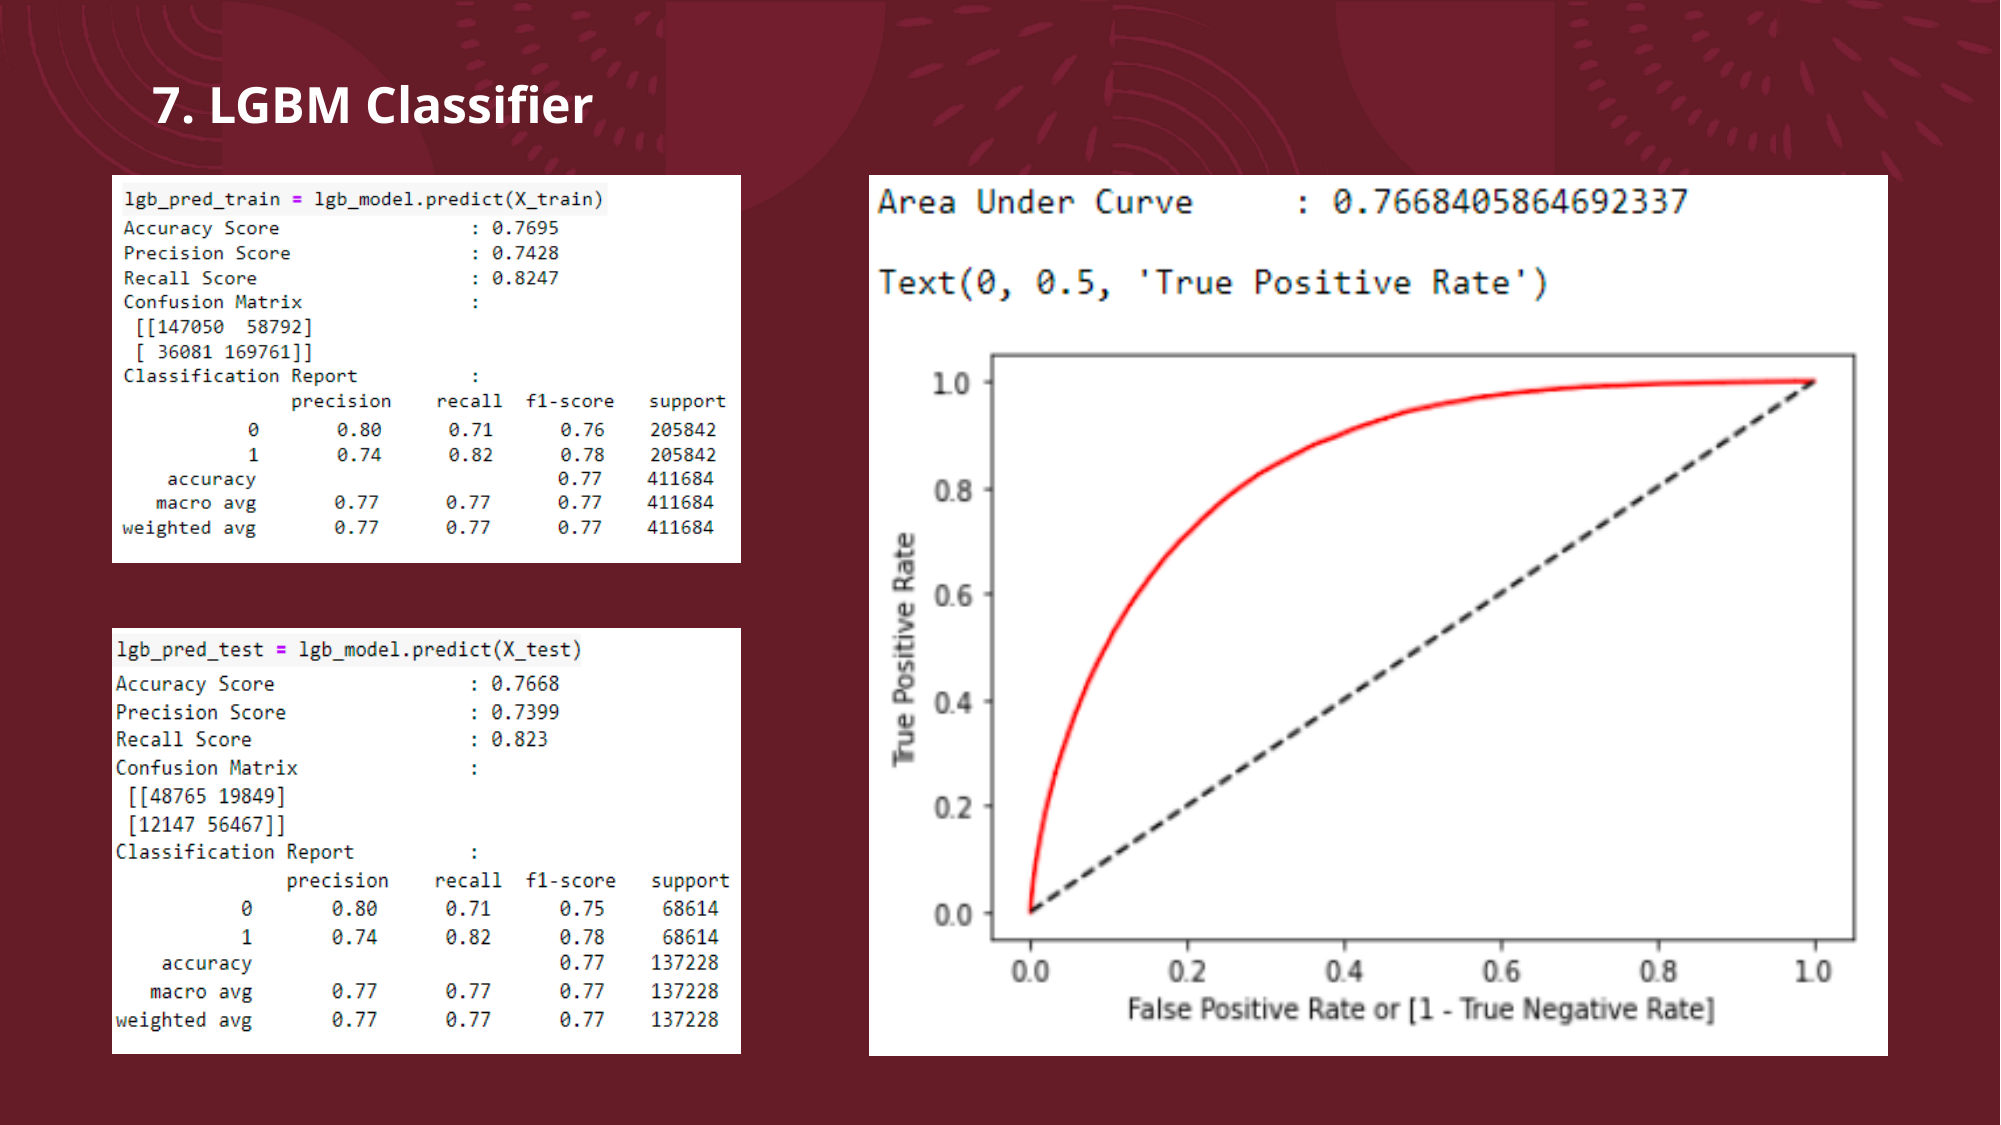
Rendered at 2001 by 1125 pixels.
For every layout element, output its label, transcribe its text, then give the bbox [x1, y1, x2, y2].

picture [112, 628, 741, 1054]
picture [869, 175, 1888, 1056]
picture [112, 175, 741, 563]
title 7. LGBM Classifier [137, 60, 870, 148]
